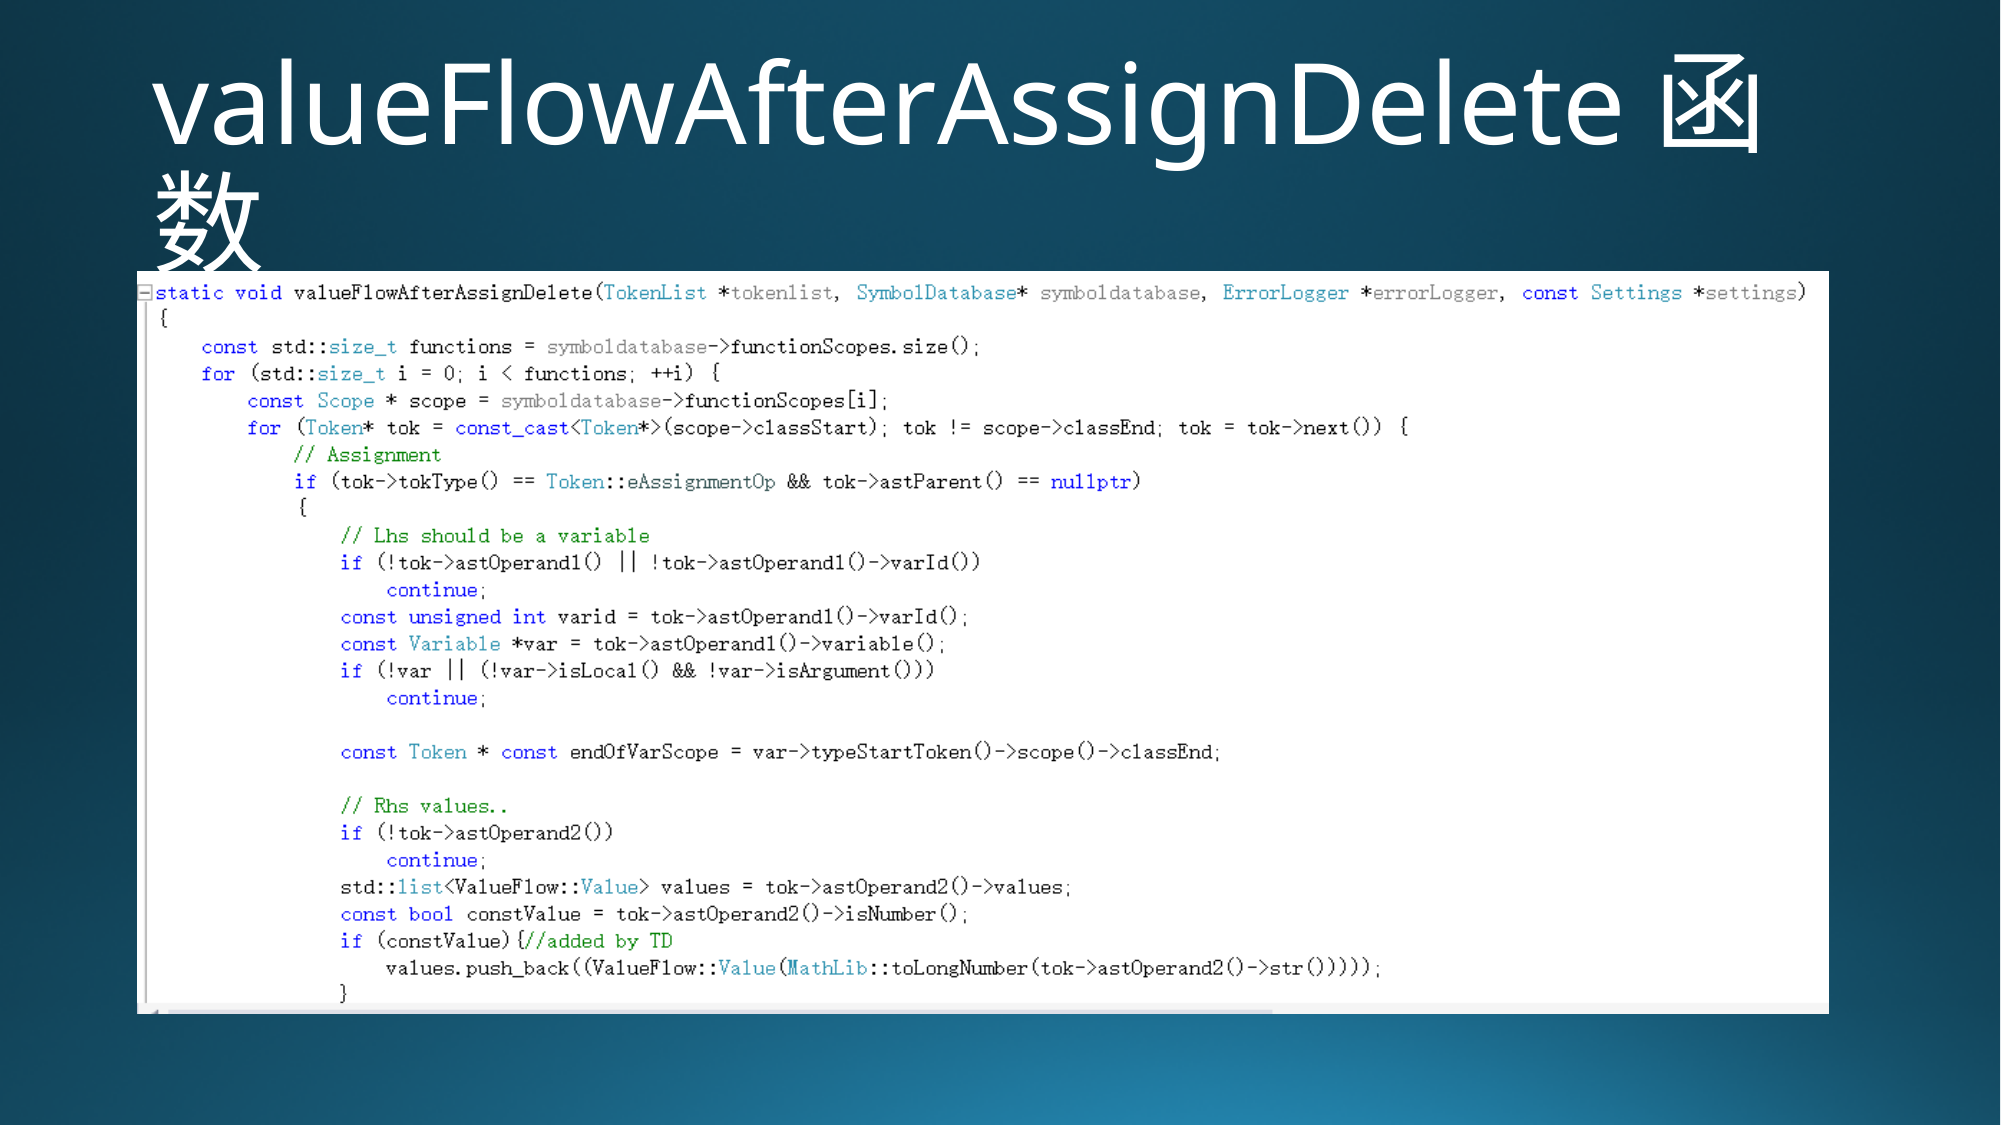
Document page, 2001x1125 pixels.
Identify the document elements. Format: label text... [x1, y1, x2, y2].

title valueFlowAfterAssignDelete函数 [137, 59, 1863, 278]
picture [0, 0, 2001, 1125]
